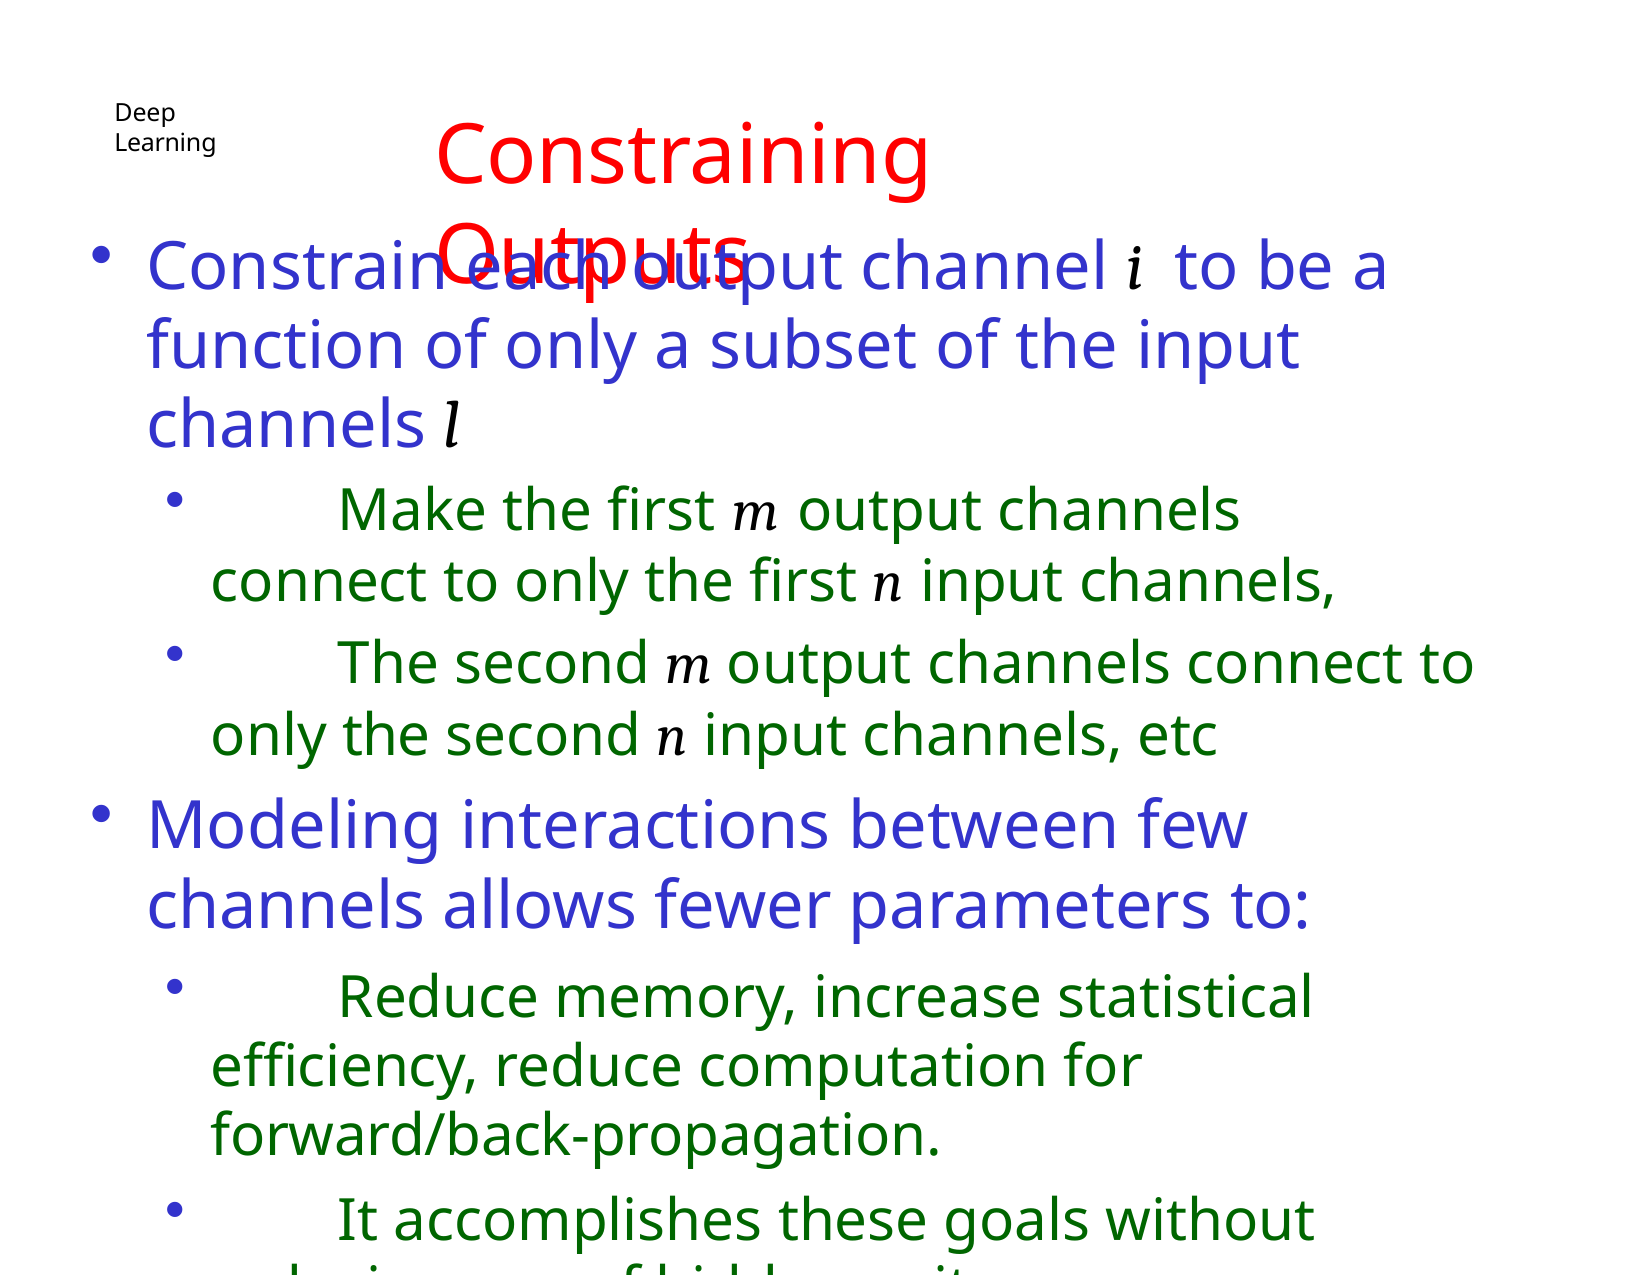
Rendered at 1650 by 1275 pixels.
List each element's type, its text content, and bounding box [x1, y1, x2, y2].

title Constraining Outputs [432, 97, 1220, 217]
text_box Constrain each output channel i to be a function of only a subset of the input channels l Make the first m output channels connect to only the first n input channels, The second m output channels connect to only the second n input channels, etc Modeling interactions between few channels allows fewer parameters to: Reduce memory, increase statistical efficiency, reduce computation for forward/back-propagation. It accomplishes these goals without reducing no15 .of hidden units. [83, 217, 1541, 1275]
text_box Deep Learning [112, 93, 281, 156]
